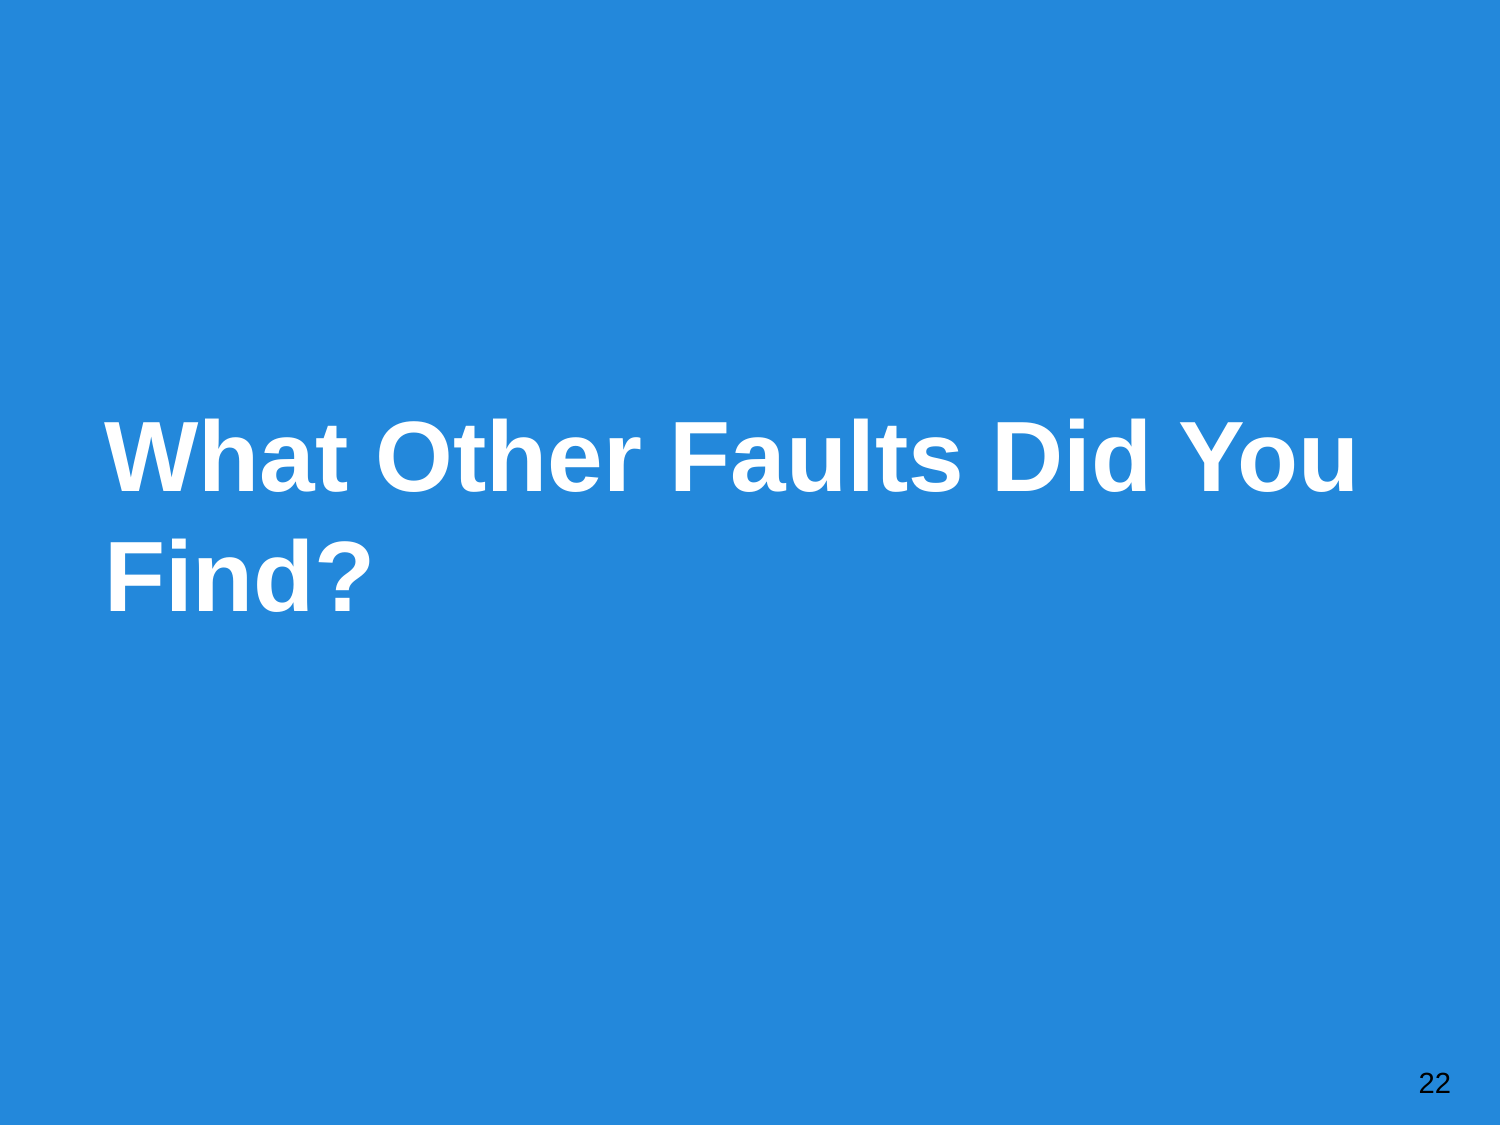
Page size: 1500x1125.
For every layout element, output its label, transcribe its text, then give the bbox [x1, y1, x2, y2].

slide_number ‹#› [1403, 1038, 1494, 1125]
title What Other Faults Did You Find? [89, 419, 1393, 916]
